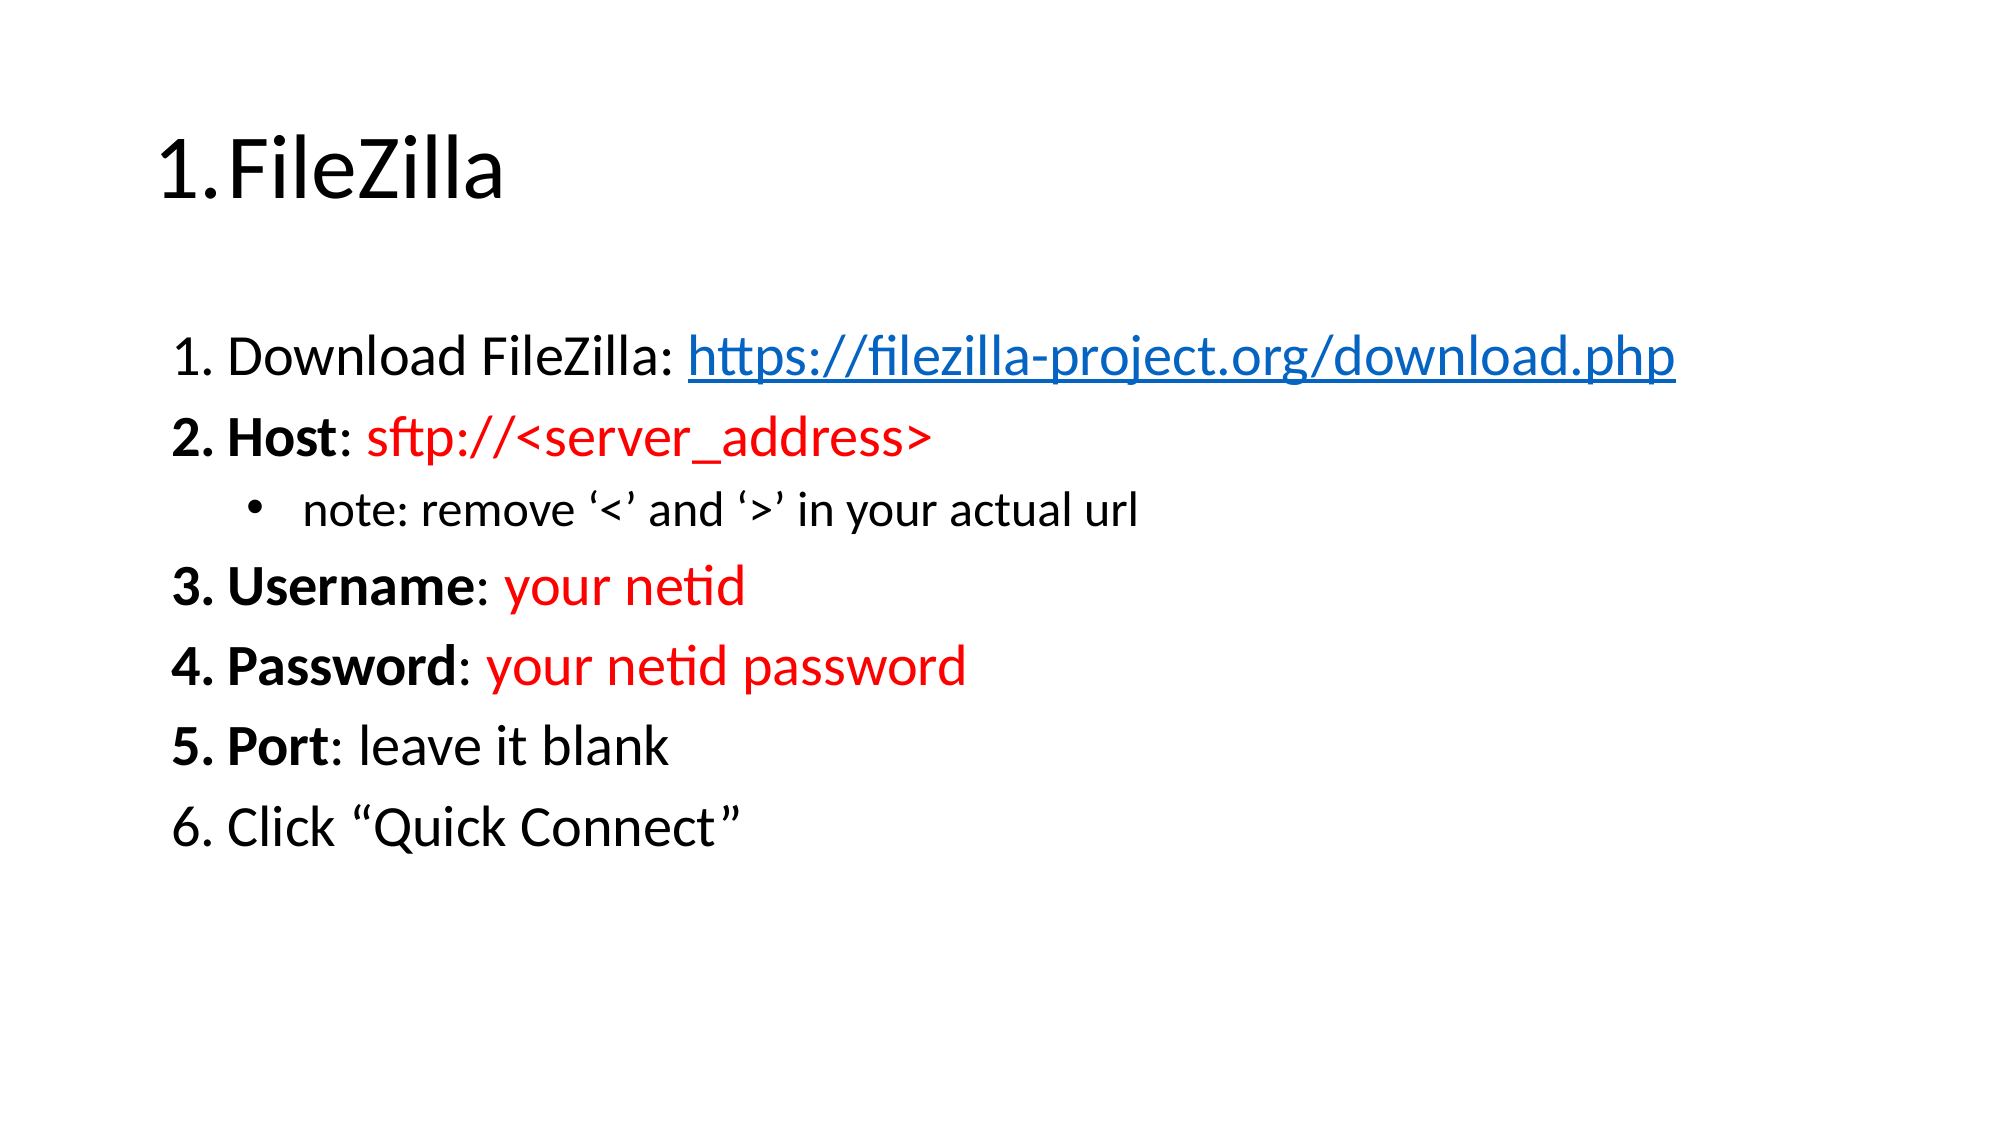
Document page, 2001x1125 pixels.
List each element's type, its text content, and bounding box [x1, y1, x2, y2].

title FileZilla [137, 59, 1863, 278]
list Download FileZilla: https://filezilla-project.org/download.php Host: sftp://<server_address> note: remove ‘<’ and ‘>’ in your actual url Username: your netid Password: your netid password Port: leave it blank Click “Quick Connect” [137, 299, 1863, 1014]
